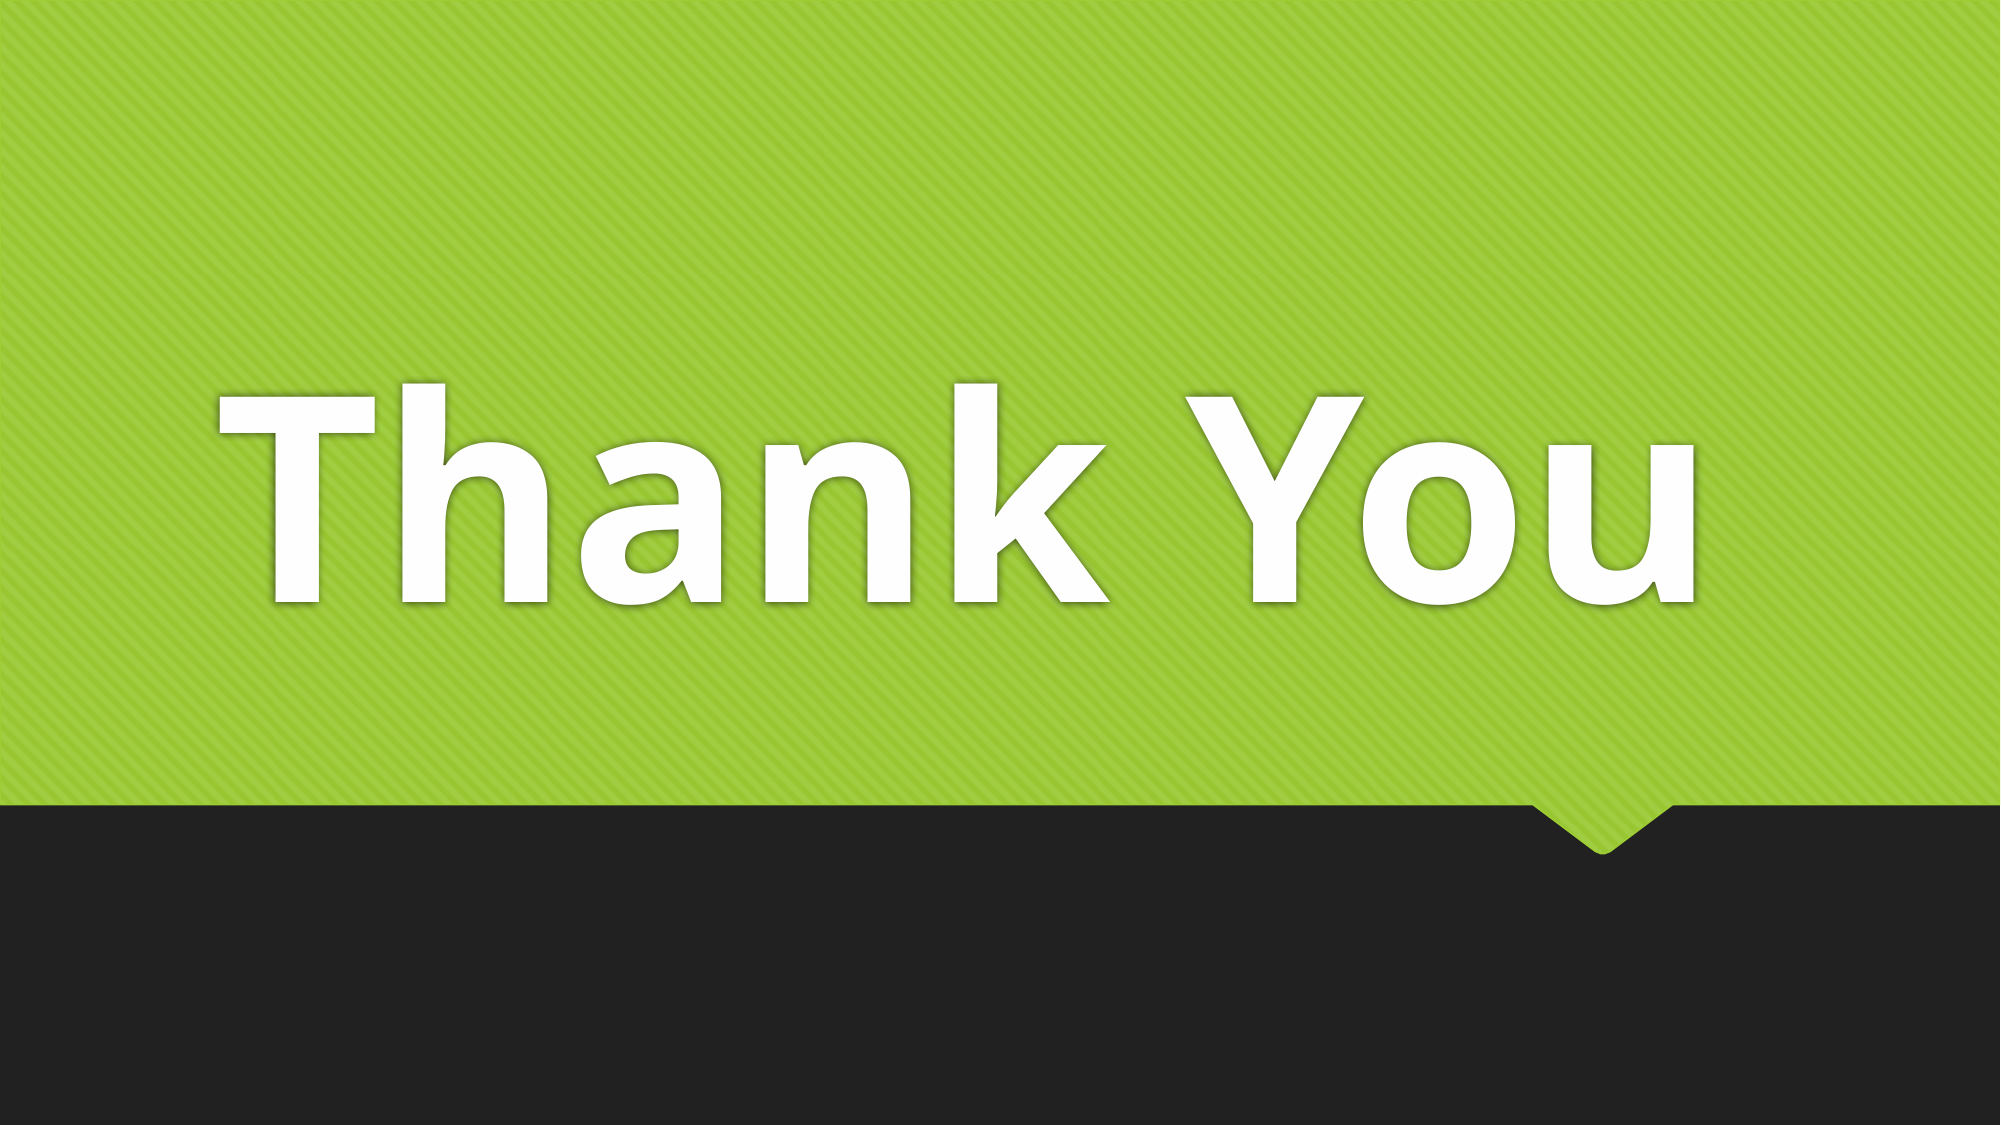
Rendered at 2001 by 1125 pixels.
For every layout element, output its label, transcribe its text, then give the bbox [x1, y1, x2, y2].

title Thank You [186, 426, 1733, 668]
